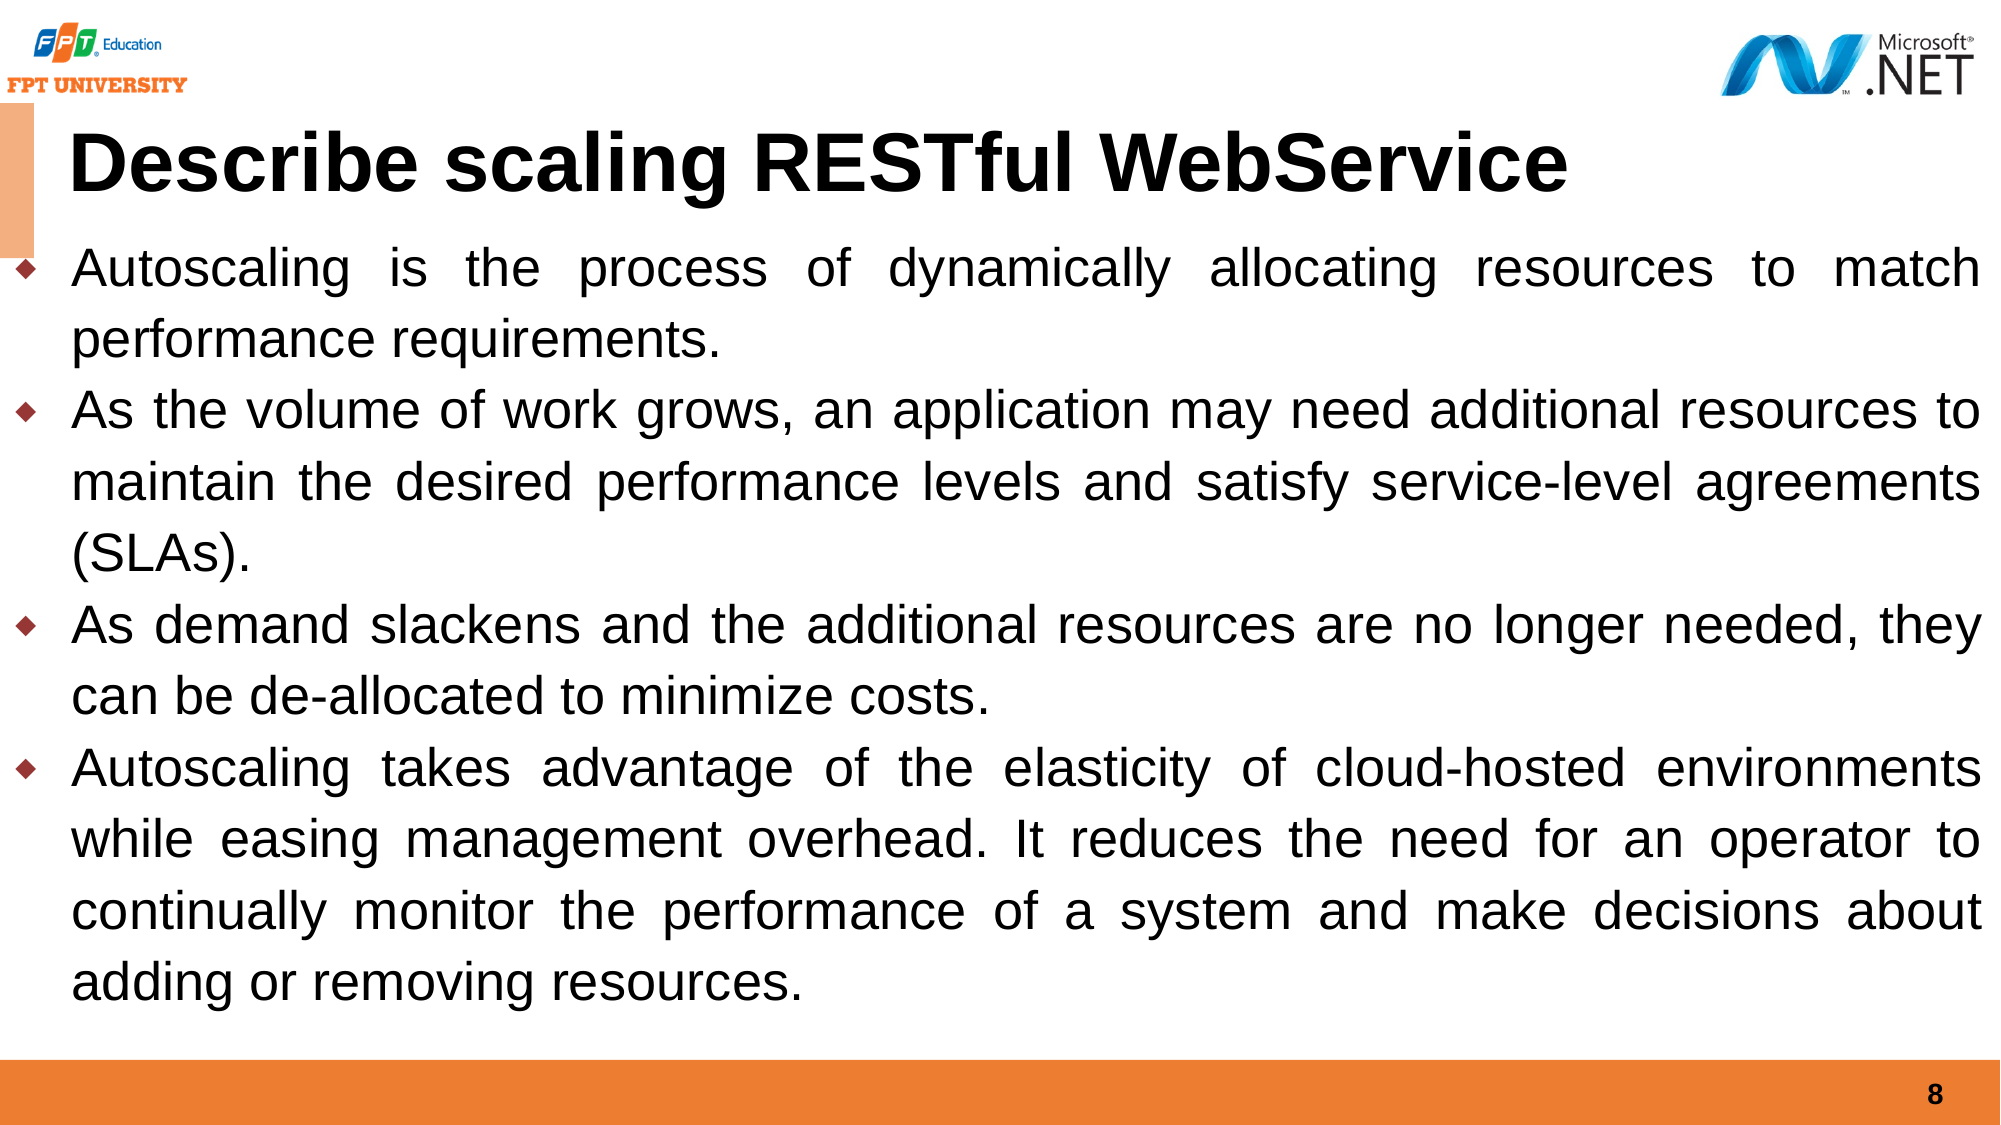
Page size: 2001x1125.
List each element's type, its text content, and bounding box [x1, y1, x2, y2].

list Autoscaling is the process of dynamically allocating resources to match performance requirements. As the volume of work grows, an application may need additional resources to maintain the desired performance levels and satisfy service-level agreements (SLAs). As demand slackens and the additional resources are no longer needed, they can be de-allocated to minimize costs. Autoscaling takes advantage of the elasticity of cloud-hosted environments while easing management overhead. It reduces the need for an operator to continually monitor the performance of a system and make decisions about adding or removing resources. [0, 217, 2000, 1057]
picture [0, 8, 194, 103]
picture [1685, 0, 2001, 129]
title Describe scaling RESTful WebService [53, 111, 2000, 217]
slide_number 8 [1508, 1063, 1959, 1123]
